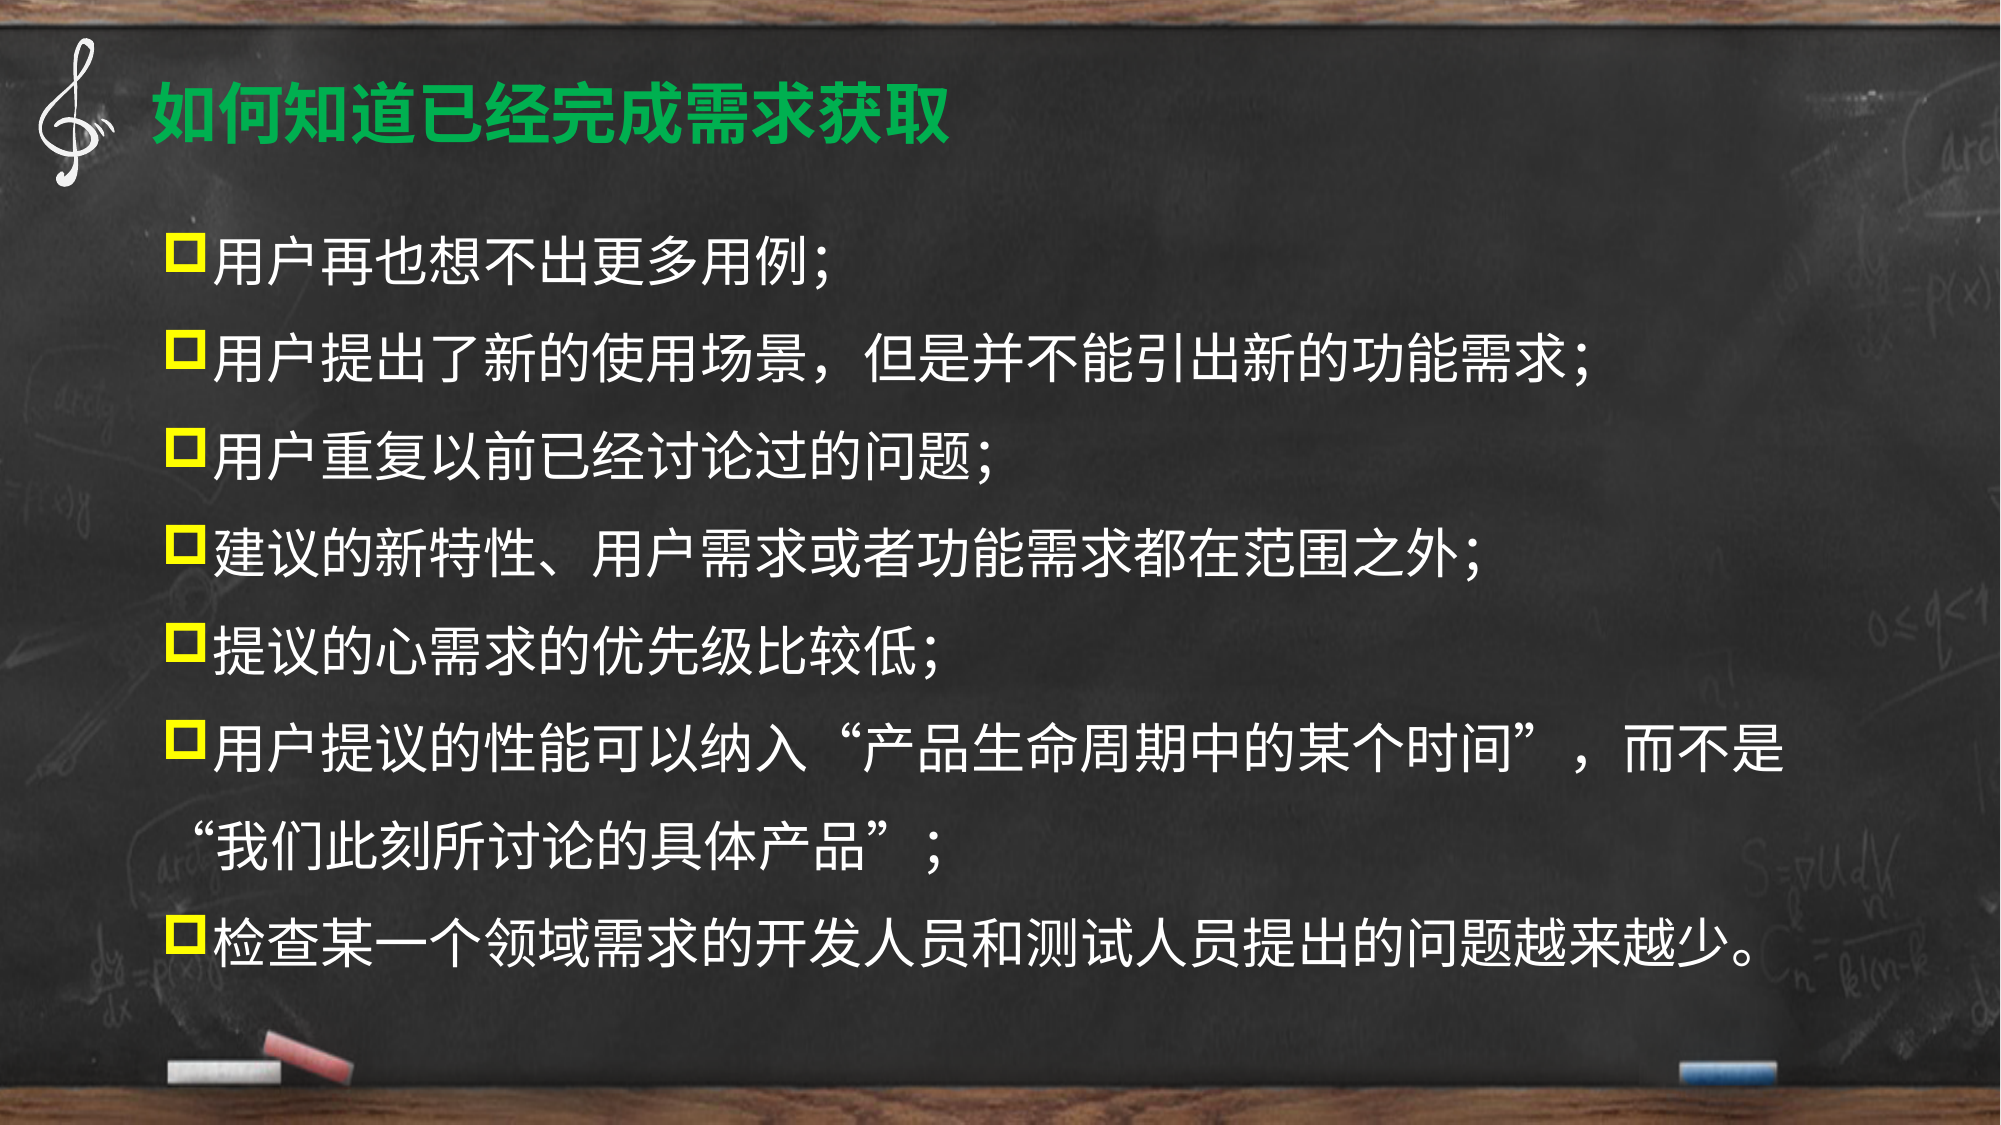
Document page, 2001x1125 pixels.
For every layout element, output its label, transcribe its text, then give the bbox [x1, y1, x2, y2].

text_box 用户再也想不出更多用例； 用户提出了新的使用场景，但是并不能引出新的功能需求； 用户重复以前已经讨论过的问题； 建议的新特性、用户需求或者功能需求都在范围之外； 提议的心需求的优先级比较低； 用户提议的性能可以纳入“产品生命周期中的某个时间”，而不是“我们此刻所讨论的具体产品”； 检查某一个领域需求的开发人员和测试人员提出的问题越来越少。 [146, 187, 1813, 982]
picture [0, 0, 2001, 1125]
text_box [35, 37, 119, 189]
text_box 如何知道已经完成需求获取 [150, 71, 952, 152]
